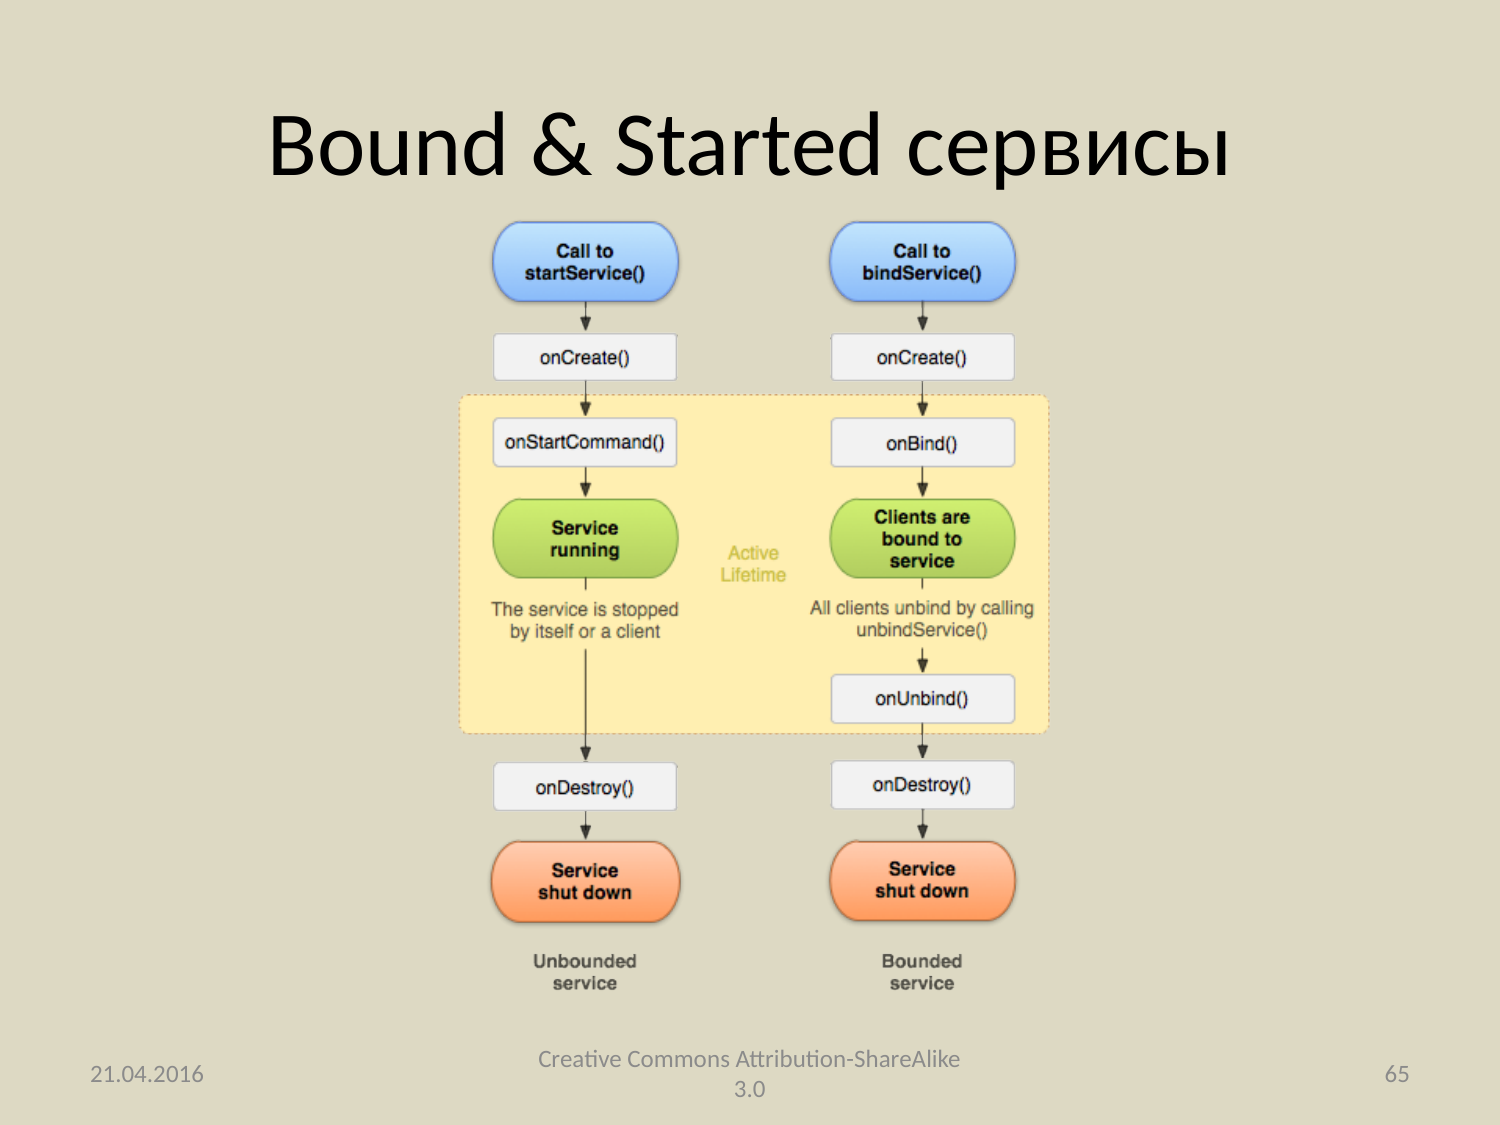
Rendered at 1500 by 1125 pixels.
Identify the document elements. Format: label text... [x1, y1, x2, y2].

footer Creative Commons Attribution-ShareAlike 3.0 [512, 1042, 988, 1103]
picture [448, 207, 1058, 1001]
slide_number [75, 1042, 425, 1103]
slide_number 65 [1074, 1042, 1425, 1103]
title Bound & Started сервисы [74, 44, 1426, 233]
